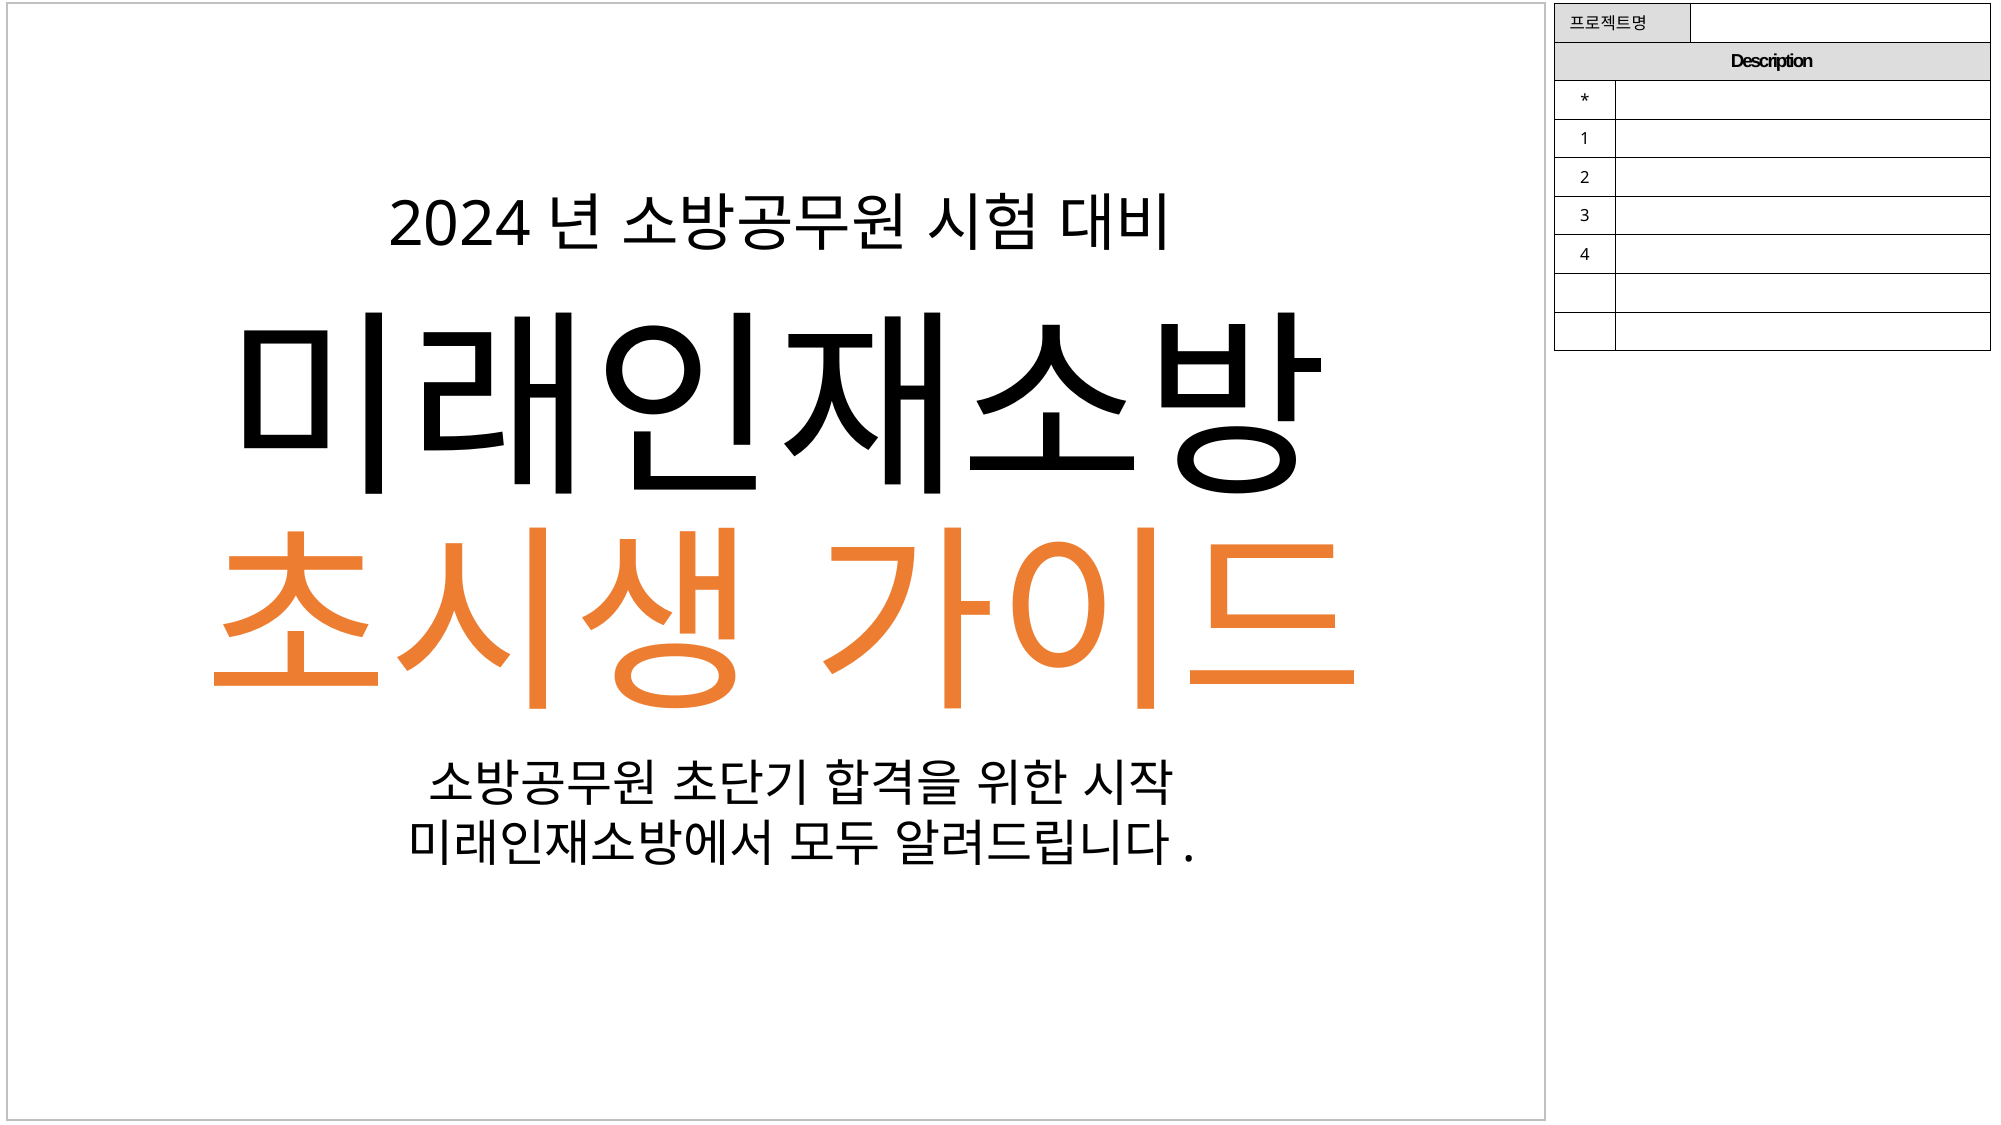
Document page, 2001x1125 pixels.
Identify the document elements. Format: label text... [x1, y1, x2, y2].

table_cell 2 [1555, 158, 1615, 196]
table_cell [1616, 158, 1990, 196]
text_box 소방공무원 초단기 합격을 위한 시작 미래인재소방에서 모두 알려드립니다. [268, 743, 1335, 879]
table_cell [1555, 313, 1615, 350]
table_cell [1616, 197, 1990, 234]
table_cell 4 [1555, 235, 1615, 273]
table_header [1691, 4, 1990, 42]
text_box 초시생 가이드 [189, 486, 1471, 741]
table_cell [1616, 120, 1990, 157]
table_cell Description [1555, 43, 1990, 80]
table_cell [1616, 313, 1990, 350]
table_cell * [1555, 81, 1615, 119]
table_cell [1555, 274, 1615, 312]
table_cell 3 [1555, 197, 1615, 234]
table_cell 1 [1555, 120, 1615, 157]
table_cell [1616, 81, 1990, 119]
table_cell [1616, 235, 1990, 273]
table_header 프로젝트명 [1555, 4, 1690, 42]
text_box 2024년 소방공무원 시험 대비 [373, 175, 1335, 266]
table_cell [1616, 274, 1990, 312]
text_box 미래인재소방 [209, 271, 1491, 526]
